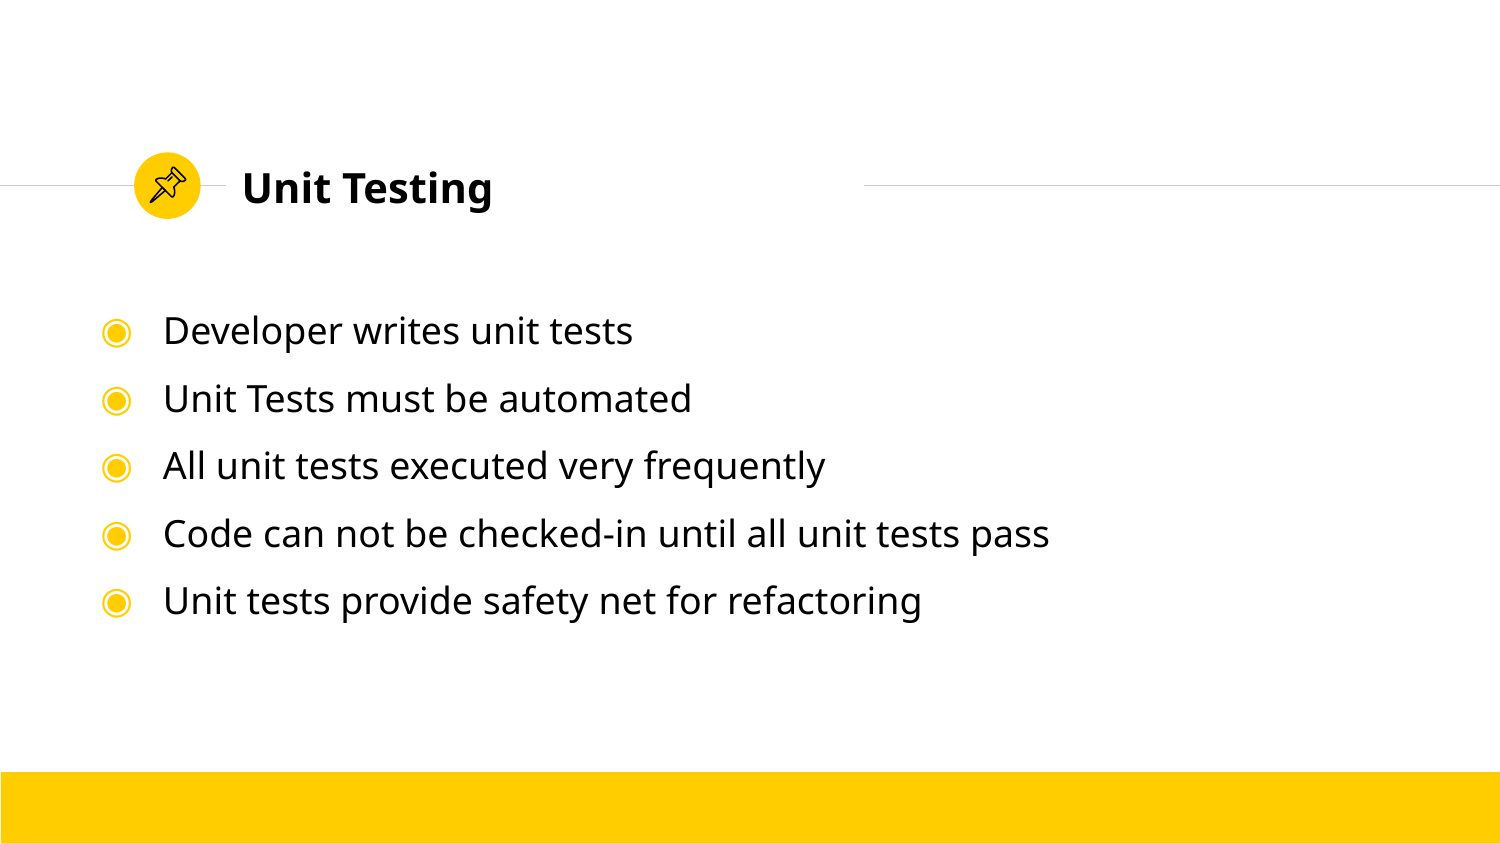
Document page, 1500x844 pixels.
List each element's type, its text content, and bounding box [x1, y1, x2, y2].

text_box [150, 166, 186, 203]
text_box [0, 772, 1500, 844]
title Unit Testing [226, 151, 1167, 223]
list Developer writes unit tests Unit Tests must be automated All unit tests executed very frequently Code can not be checked-in until all unit tests pass Unit tests provide safety net for refactoring [72, 269, 1418, 772]
